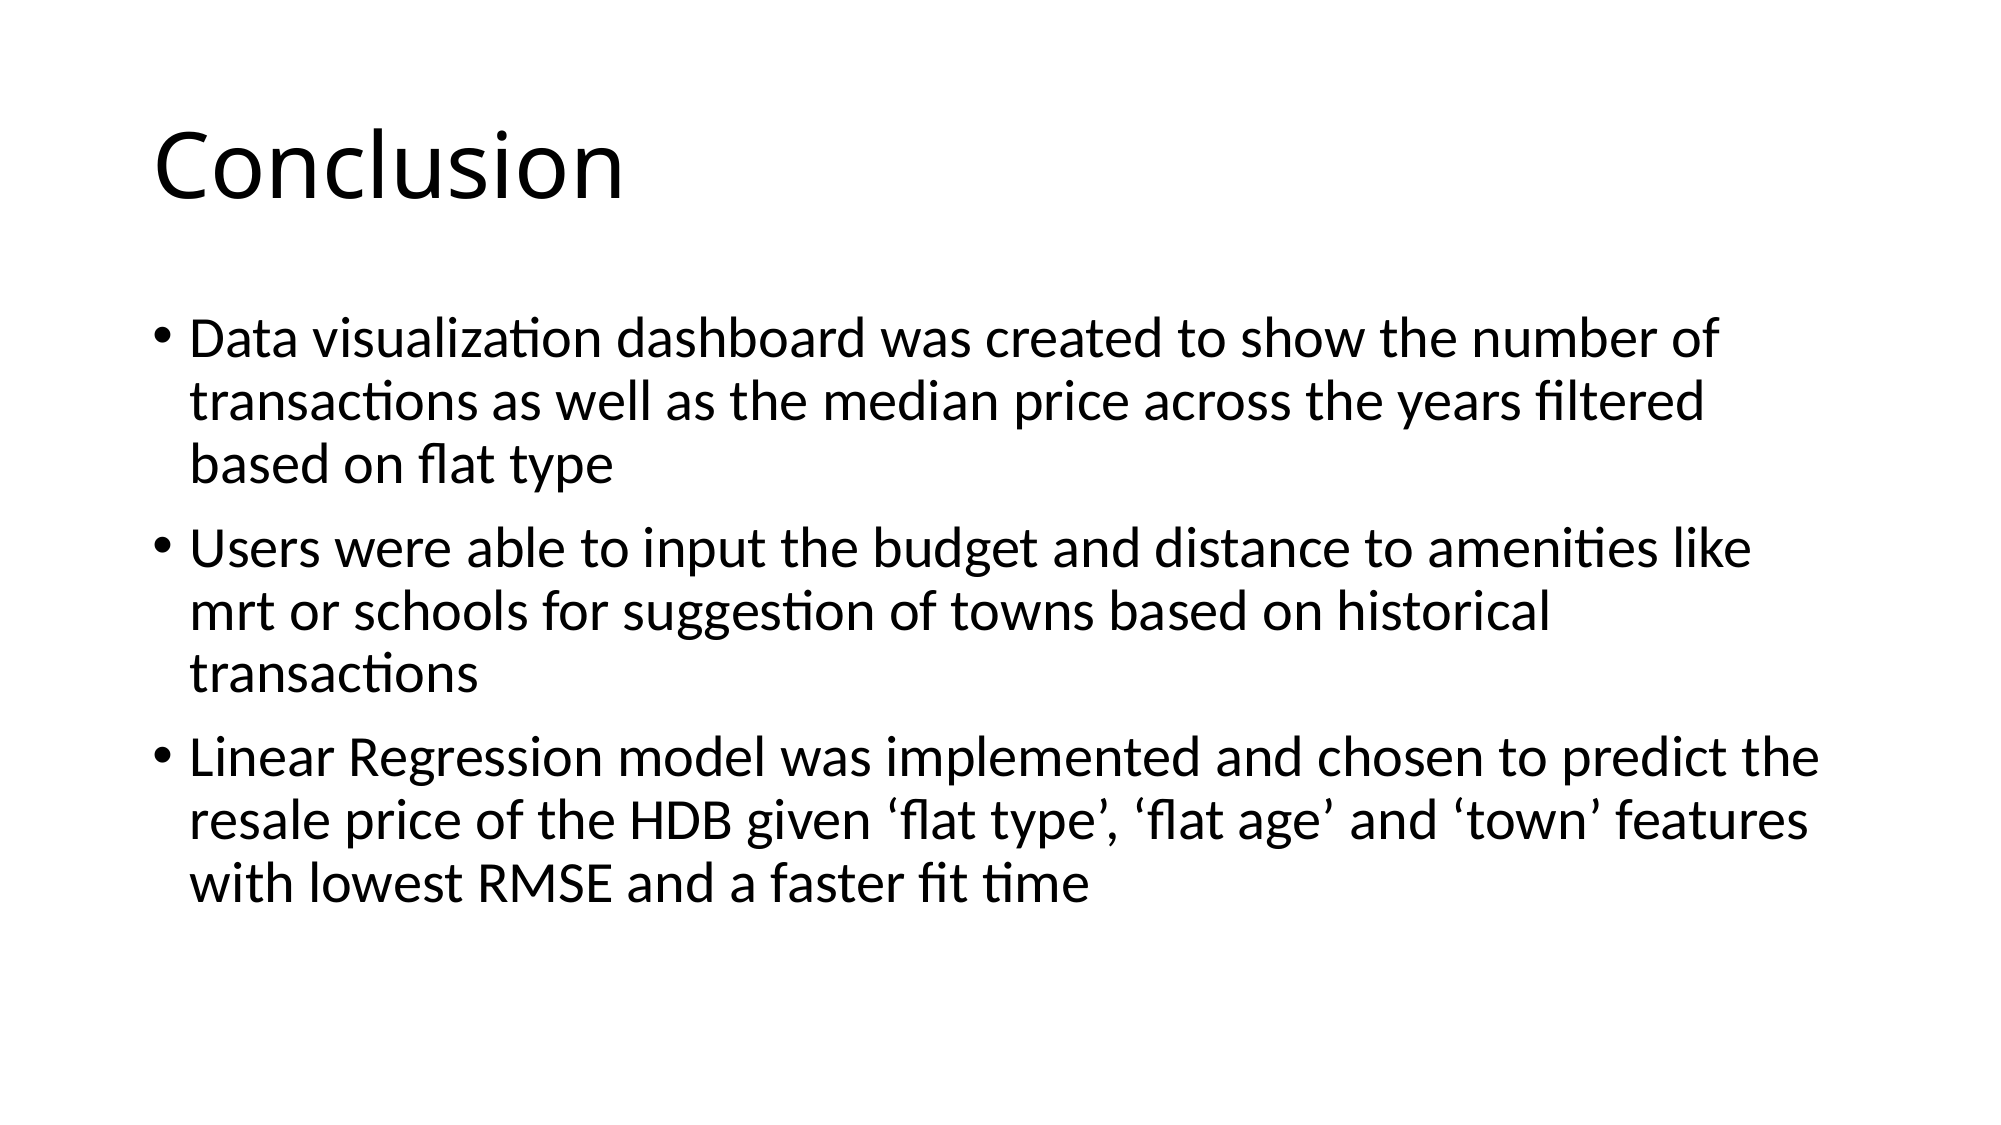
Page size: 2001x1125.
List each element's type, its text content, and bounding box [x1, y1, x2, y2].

list Data visualization dashboard was created to show the number of transactions as well as the median price across the years filtered based on flat type Users were able to input the budget and distance to amenities like mrt or schools for suggestion of towns based on historical transactions Linear Regression model was implemented and chosen to predict the resale price of the HDB given ‘flat type’, ‘flat age’ and ‘town’ features with lowest RMSE and a faster fit time [137, 299, 1863, 1014]
title Conclusion [137, 59, 1863, 278]
